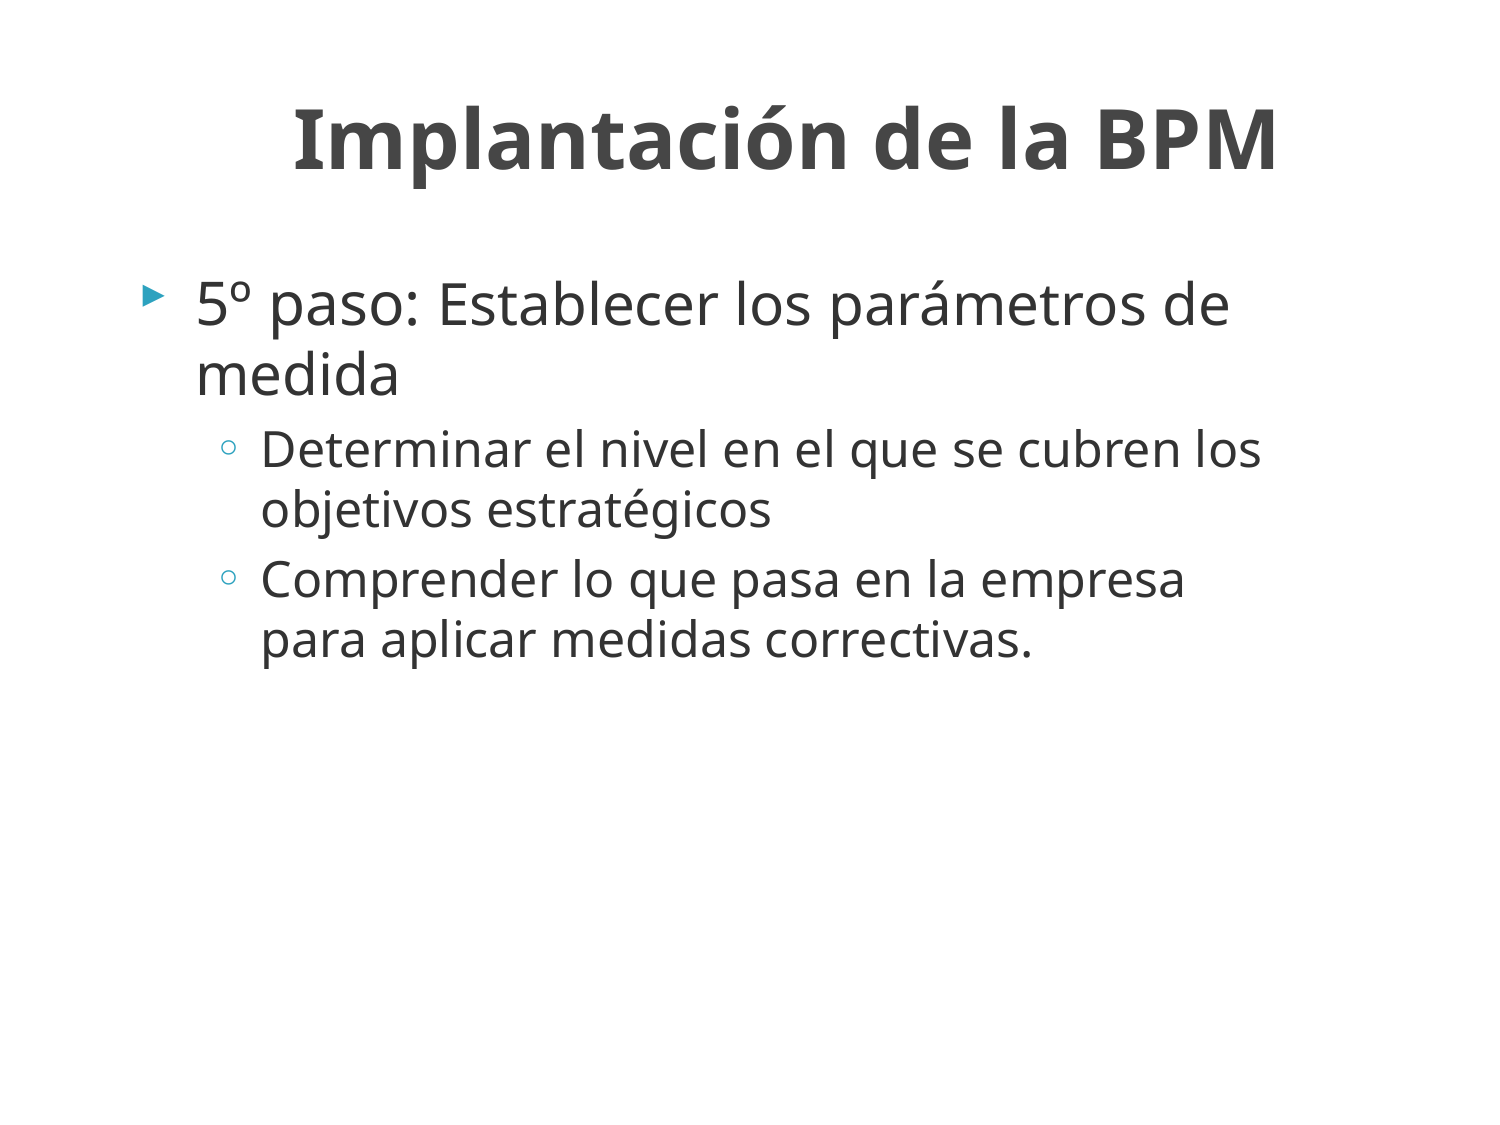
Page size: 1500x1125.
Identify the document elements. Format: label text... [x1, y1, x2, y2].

title Implantación de la BPM [112, 42, 1463, 231]
list 5º paso: Establecer los parámetros de medida Determinar el nivel en el que se cubren los objetivos estratégicos Comprender lo que pasa en la empresa para aplicar medidas correctivas. [123, 257, 1313, 1000]
